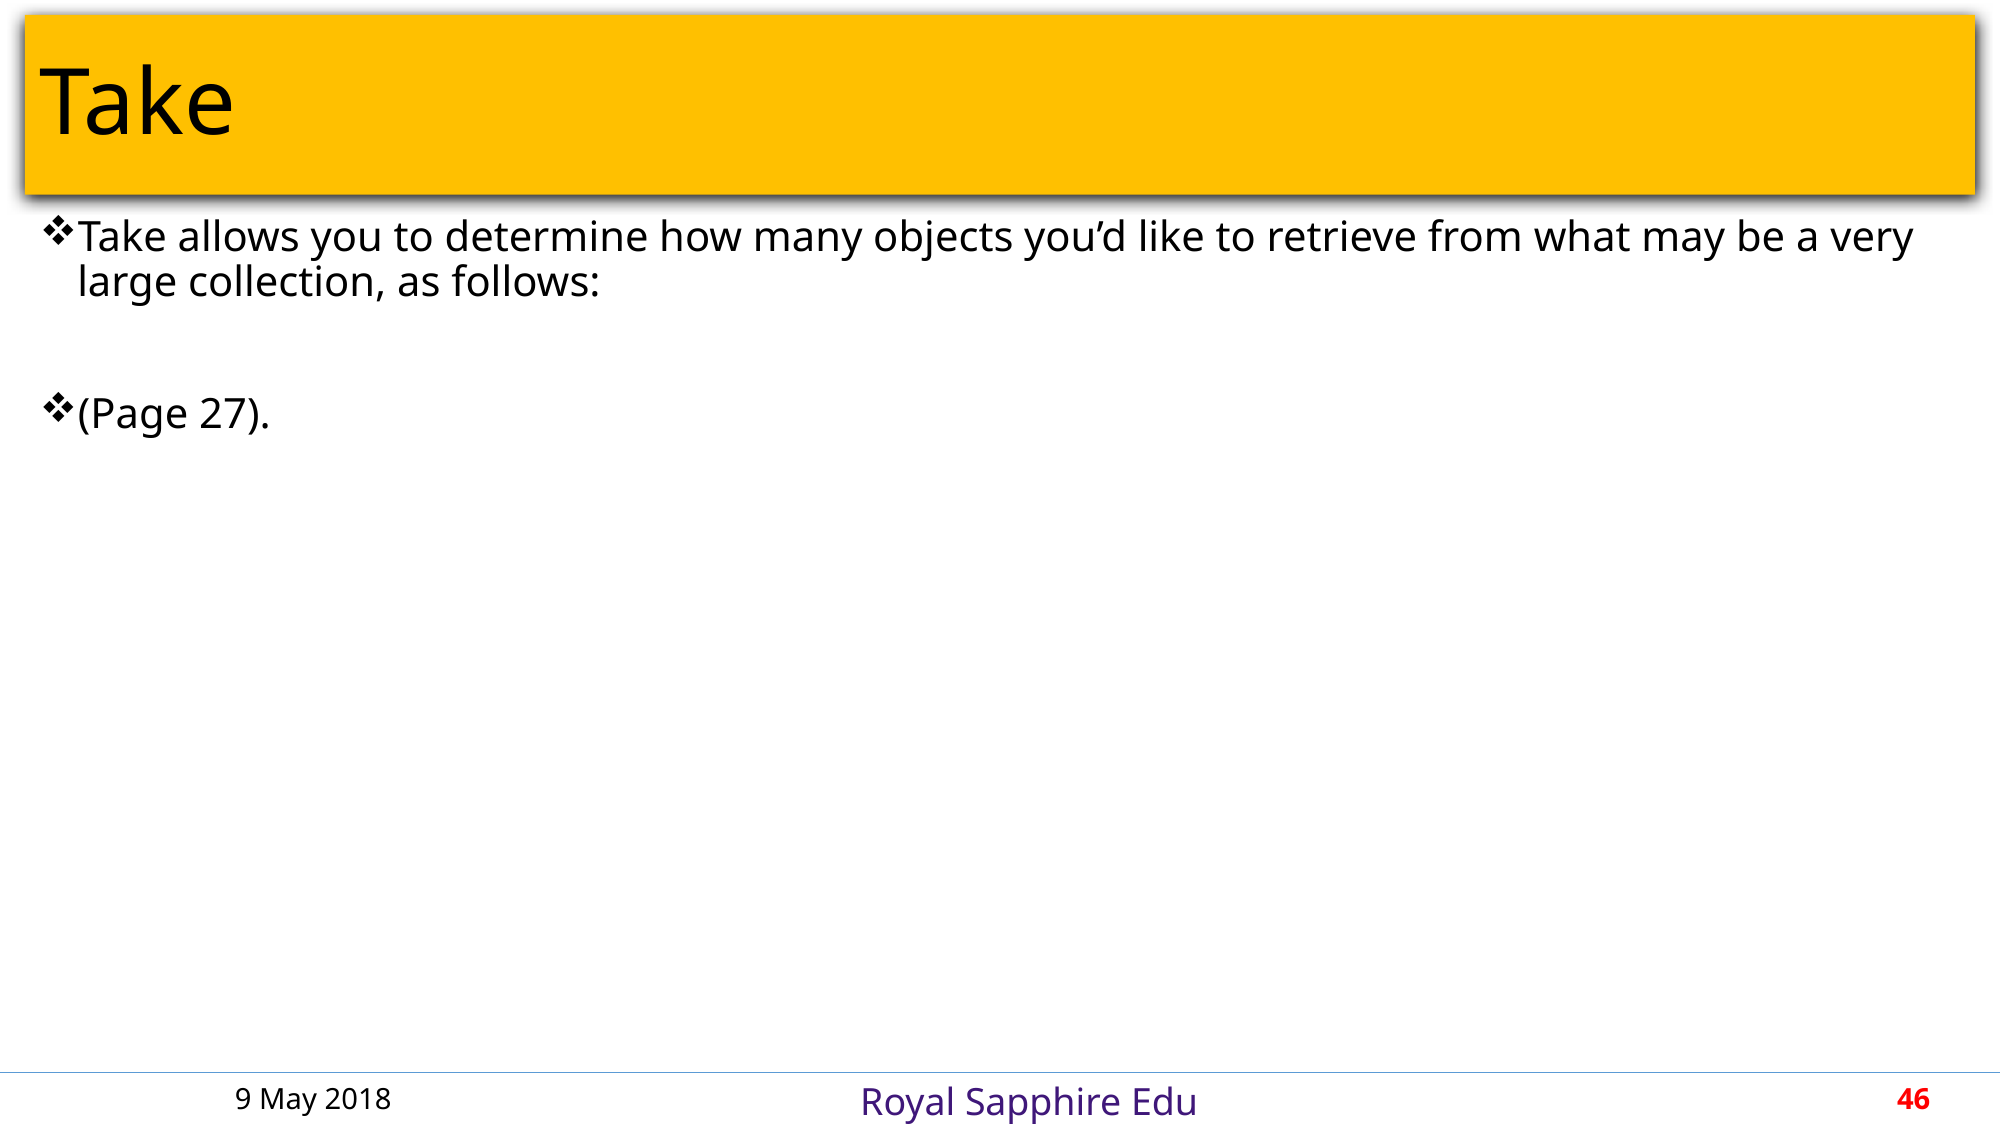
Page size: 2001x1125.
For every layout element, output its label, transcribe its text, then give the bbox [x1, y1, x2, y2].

list Take allows you to determine how many objects you’d like to retrieve from what may be a very large collection, as follows: (Page 27). [24, 208, 1975, 1063]
title Take [24, 14, 1975, 195]
slide_number 46 [1495, 1072, 1946, 1115]
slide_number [220, 1072, 671, 1115]
